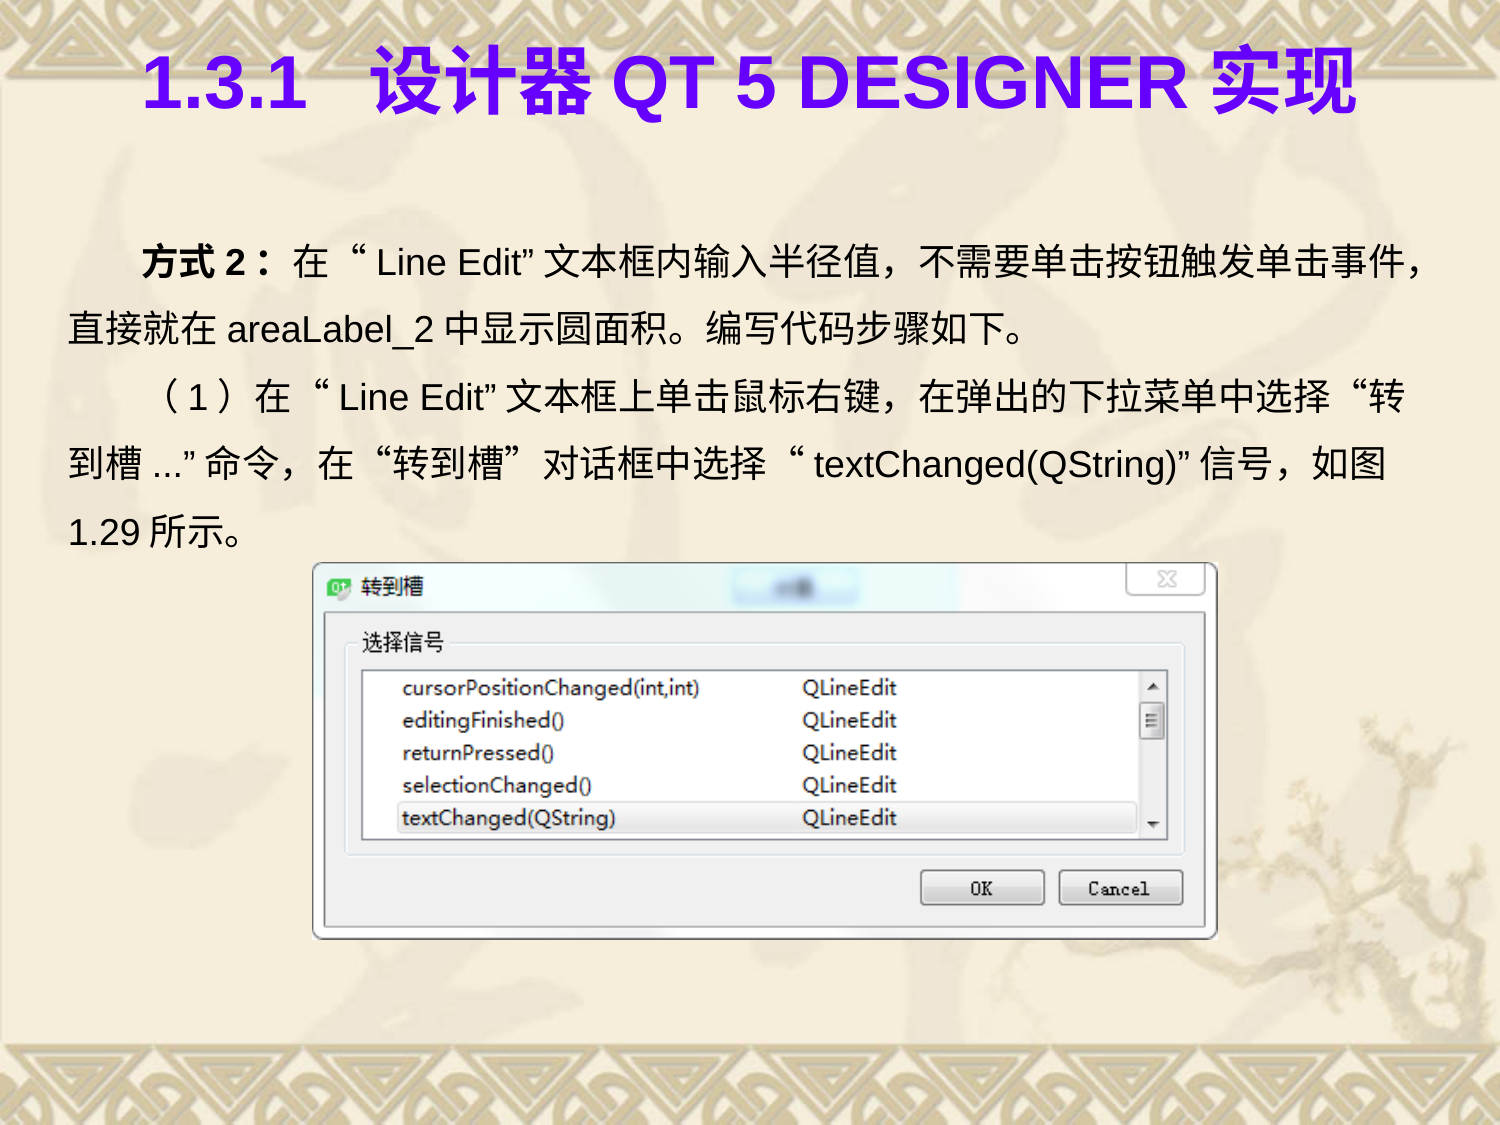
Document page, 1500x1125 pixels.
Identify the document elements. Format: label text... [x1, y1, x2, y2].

title 1.3.1 设计器Qt 5 Designer实现 [49, 7, 1451, 149]
picture [0, 0, 1500, 1125]
text_box 方式2：在“Line Edit”文本框内输入半径值，不需要单击按钮触发单击事件，直接就在areaLabel_2中显示圆面积。编写代码步骤如下。 （1）在“Line Edit”文本框上单击鼠标右键，在弹出的下拉菜单中选择“转到槽...”命令，在“转到槽”对话框中选择“textChanged(QString)”信号，如图1.29所示。 [53, 208, 1447, 628]
